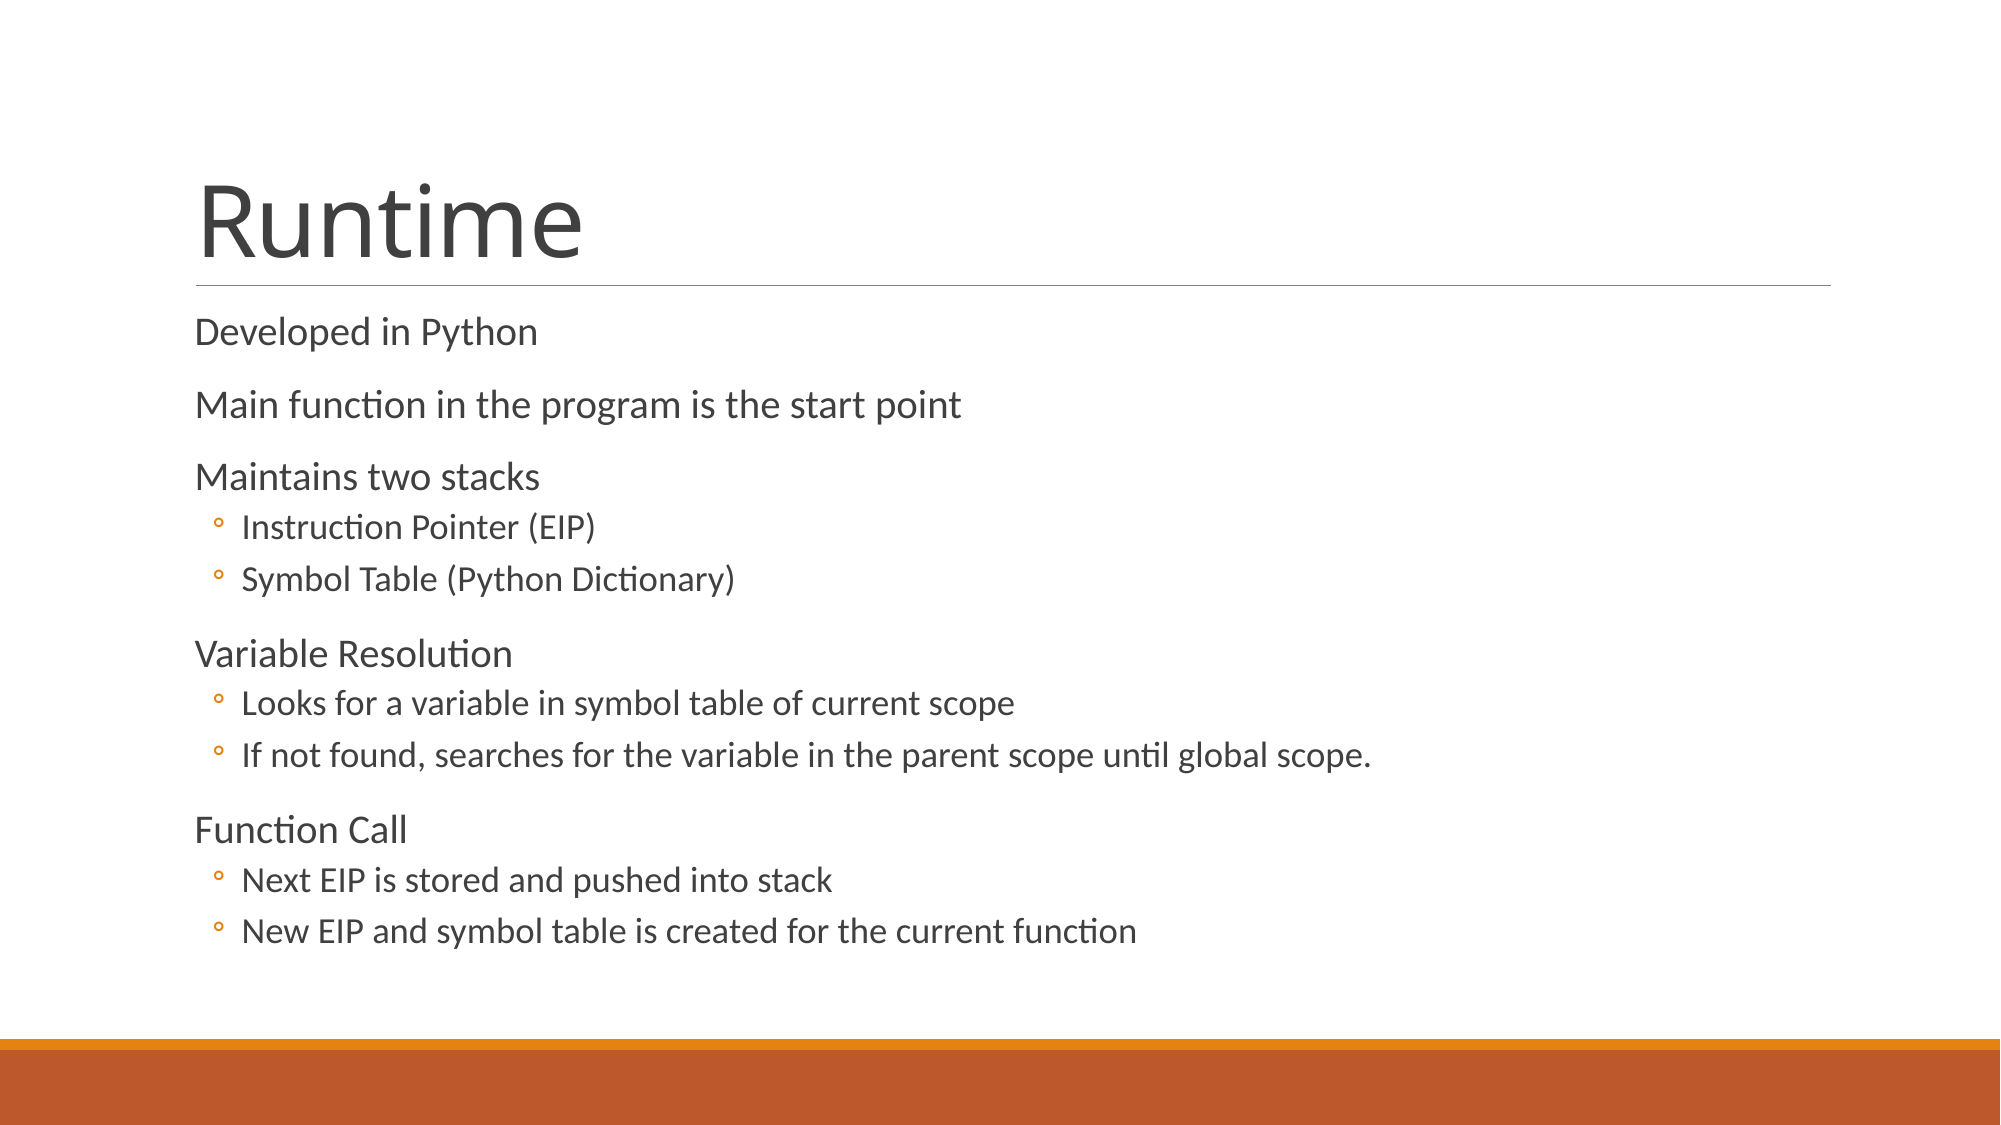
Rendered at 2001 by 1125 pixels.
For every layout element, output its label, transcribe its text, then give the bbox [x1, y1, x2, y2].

list Developed in Python Main function in the program is the start point Maintains two stacks Instruction Pointer (EIP) Symbol Table (Python Dictionary) Variable Resolution Looks for a variable in symbol table of current scope If not found, searches for the variable in the parent scope until global scope. Function Call Next EIP is stored and pushed into stack New EIP and symbol table is created for the current function [180, 302, 1830, 963]
title Runtime [180, 47, 1830, 285]
